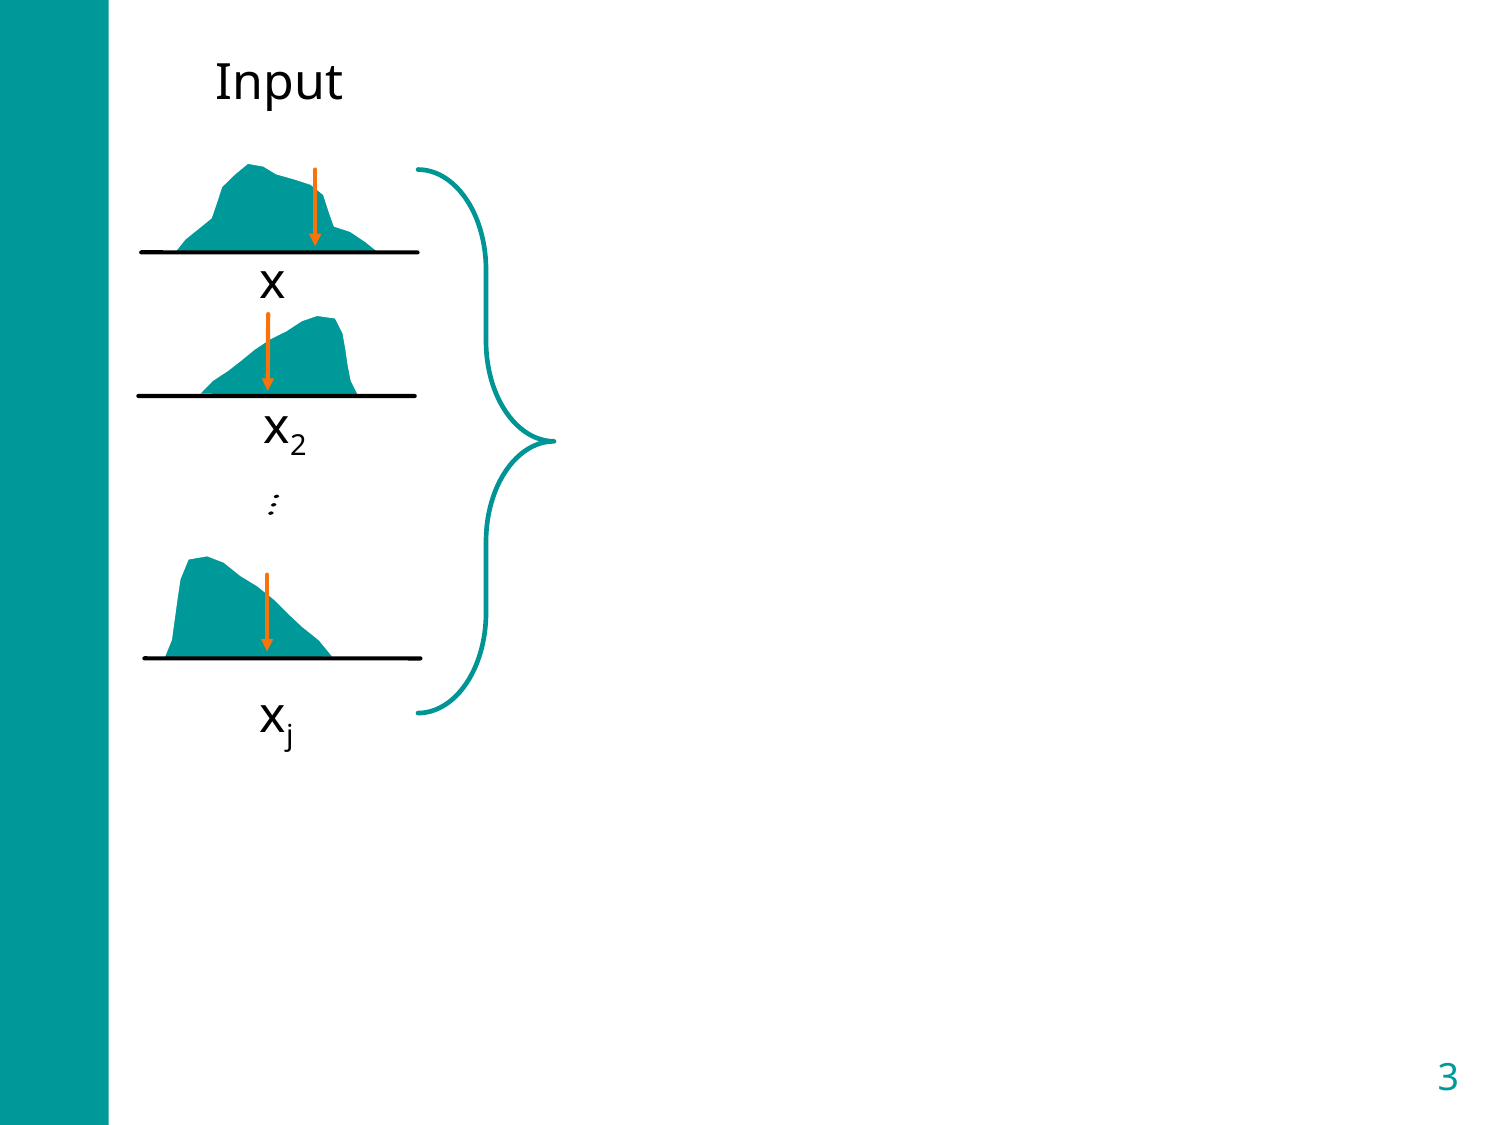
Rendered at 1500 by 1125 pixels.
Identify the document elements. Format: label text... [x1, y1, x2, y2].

text_box [199, 343, 264, 395]
slide_number 3 [1401, 1044, 1495, 1113]
text_box Input [144, 41, 415, 117]
text_box x2 [248, 396, 326, 470]
text_box [316, 191, 380, 252]
text_box x1 [244, 241, 316, 252]
text_box [163, 555, 334, 658]
text_box xj [244, 675, 397, 759]
text_box x1 [244, 253, 316, 356]
text_box [417, 168, 555, 714]
text_box [272, 314, 360, 396]
text_box [174, 162, 310, 252]
